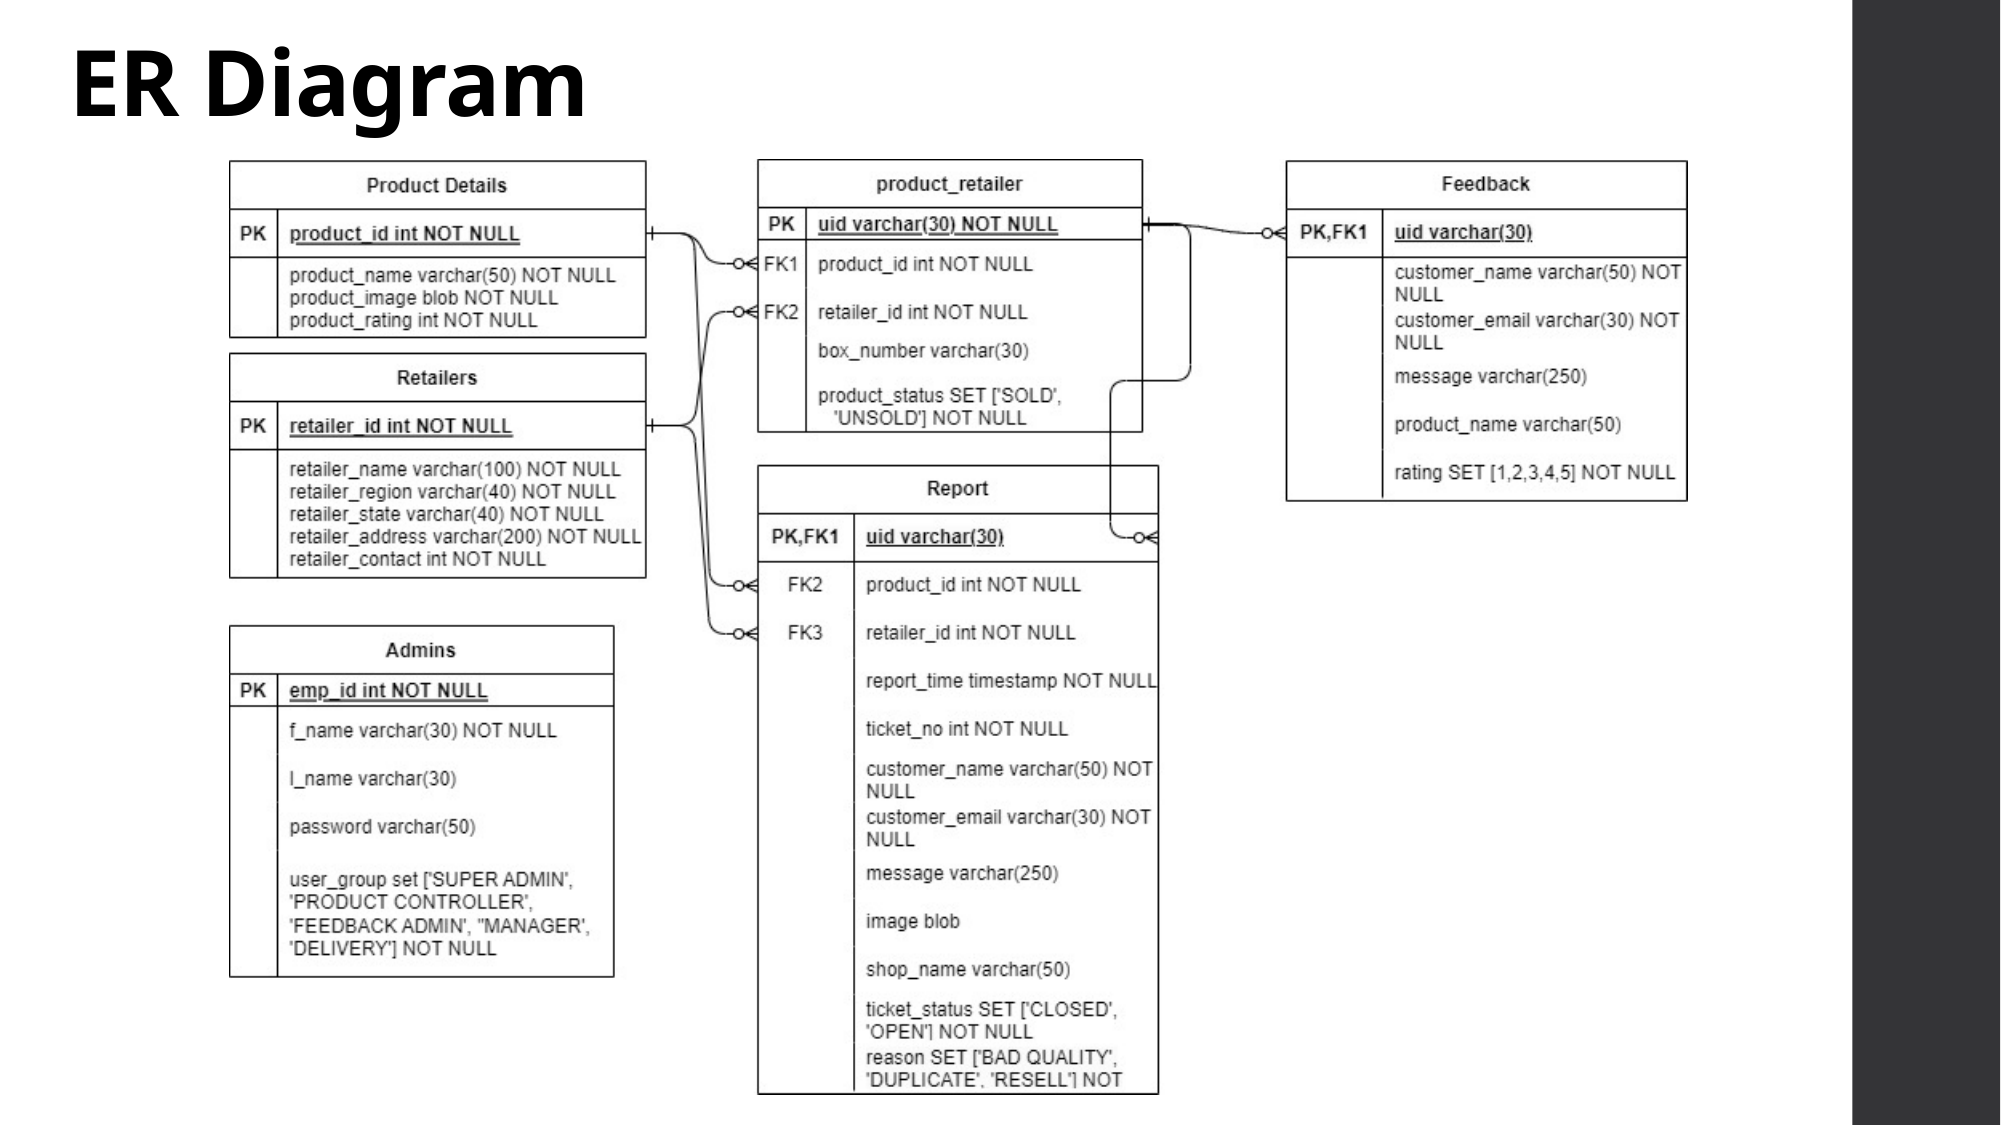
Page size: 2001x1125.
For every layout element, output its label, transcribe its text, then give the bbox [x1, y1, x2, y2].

picture [229, 159, 1688, 1095]
text_box ER Diagram [54, 30, 1473, 168]
